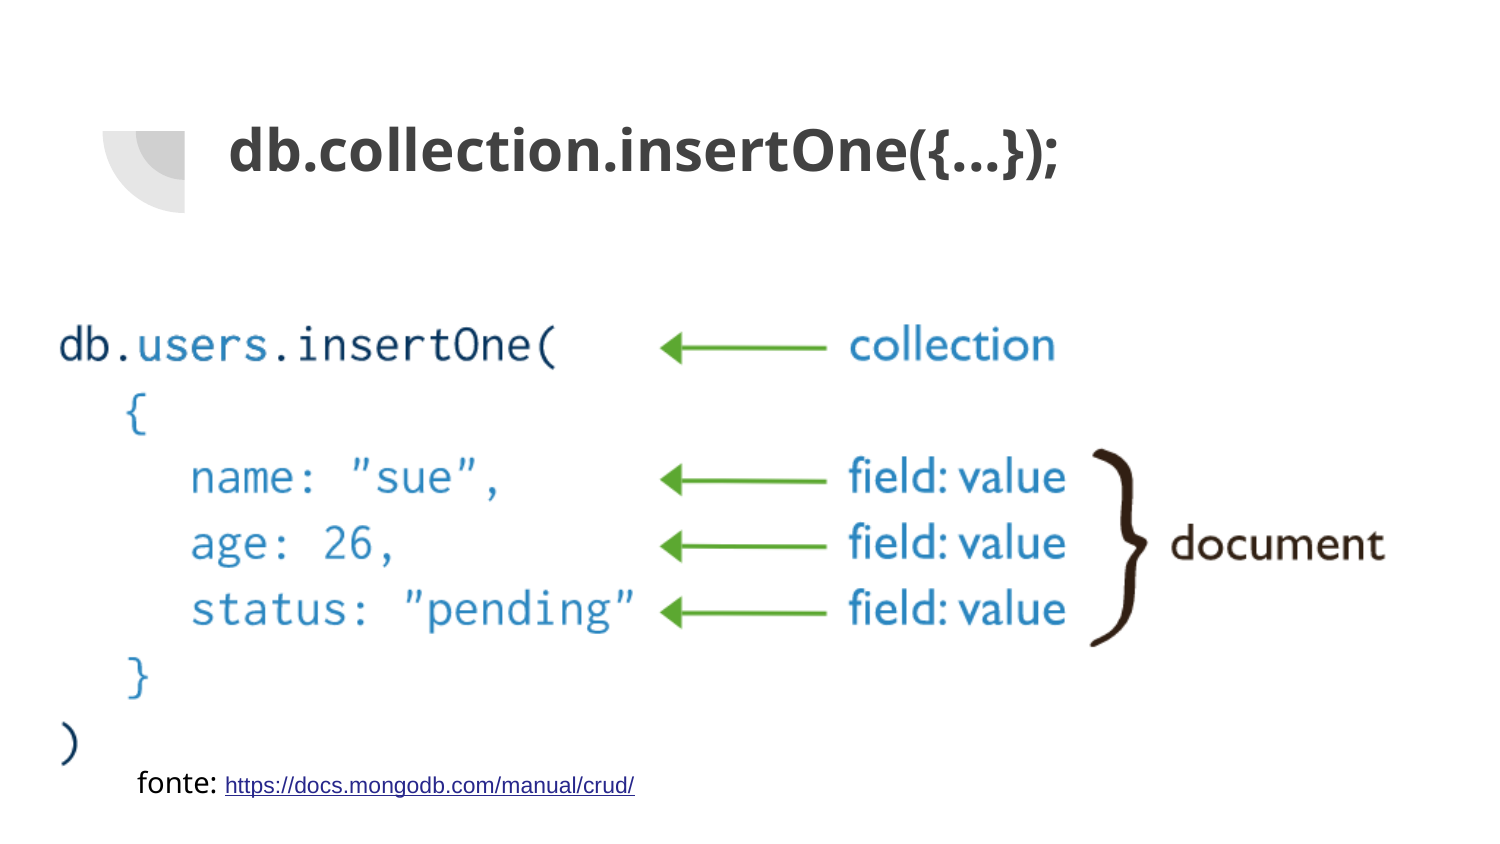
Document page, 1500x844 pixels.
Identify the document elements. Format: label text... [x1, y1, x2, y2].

title db.collection.insertOne({...}); [213, 98, 1368, 263]
text_box fonte: https://docs.mongodb.com/manual/crud/ [122, 790, 977, 822]
picture [34, 288, 1466, 782]
